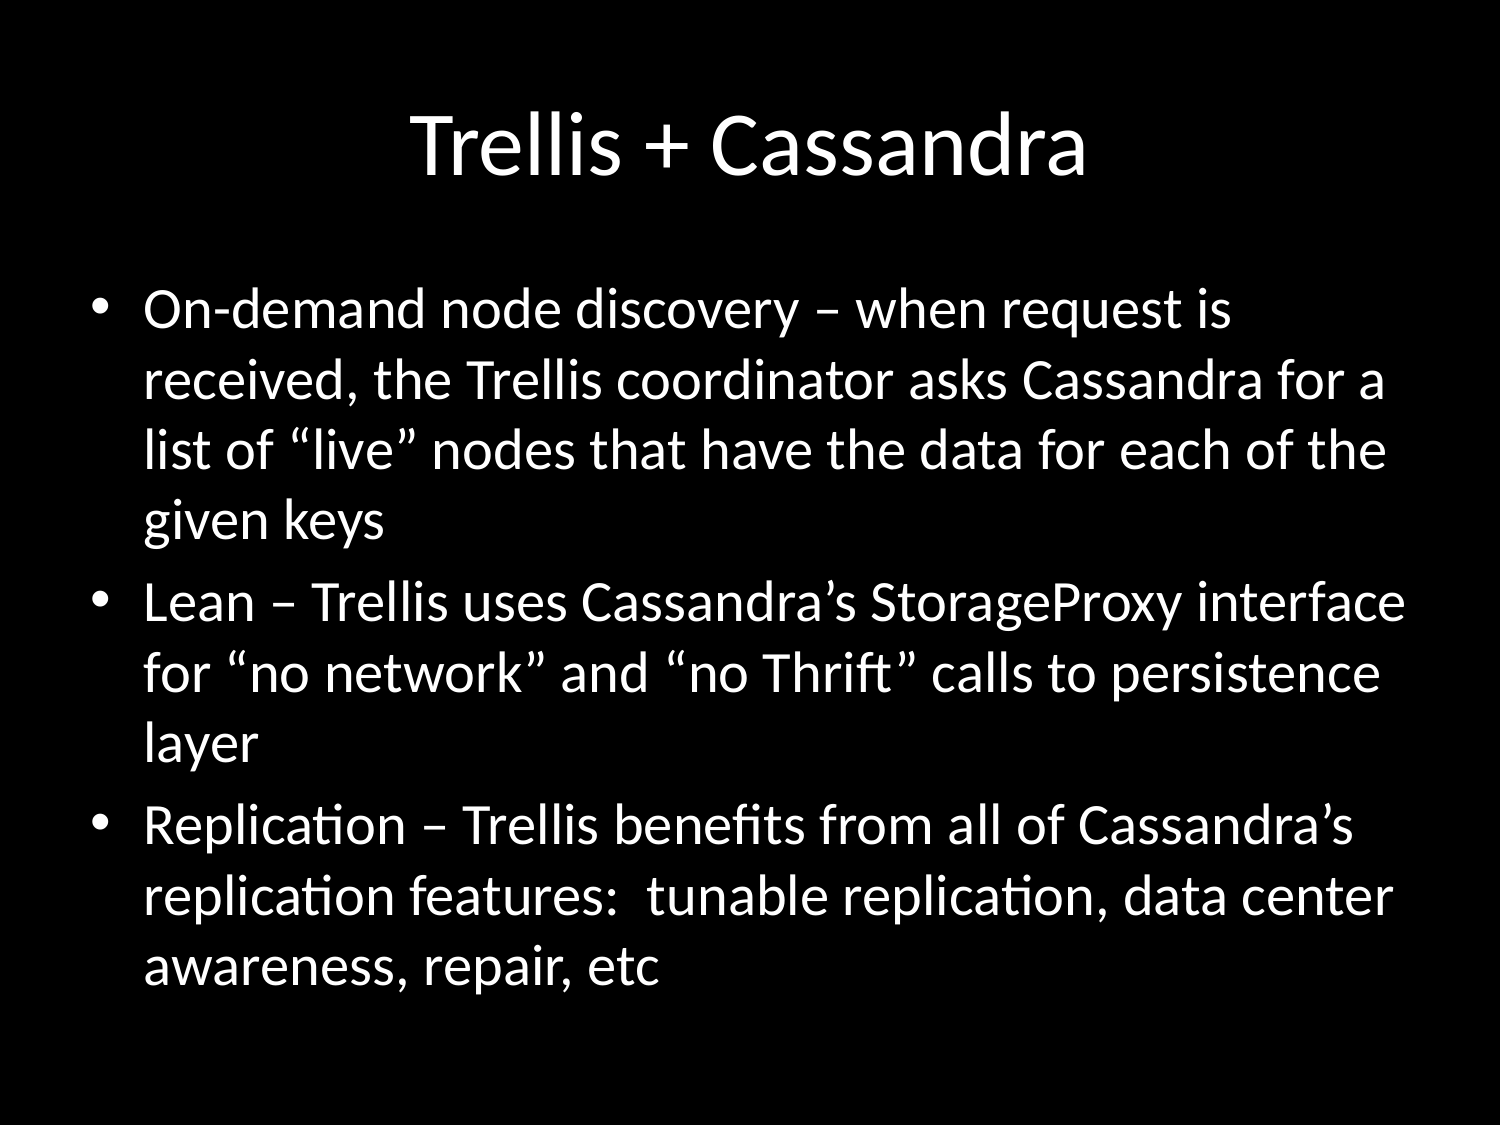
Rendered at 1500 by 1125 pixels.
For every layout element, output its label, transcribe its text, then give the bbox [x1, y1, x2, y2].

list On-demand node discovery – when request is received, the Trellis coordinator asks Cassandra for a list of “live” nodes that have the data for each of the given keys Lean – Trellis uses Cassandra’s StorageProxy interface for “no network” and “no Thrift” calls to persistence layer Replication – Trellis benefits from all of Cassandra’s replication features: tunable replication, data center awareness, repair, etc [75, 262, 1425, 1005]
title Trellis + Cassandra [75, 45, 1425, 233]
